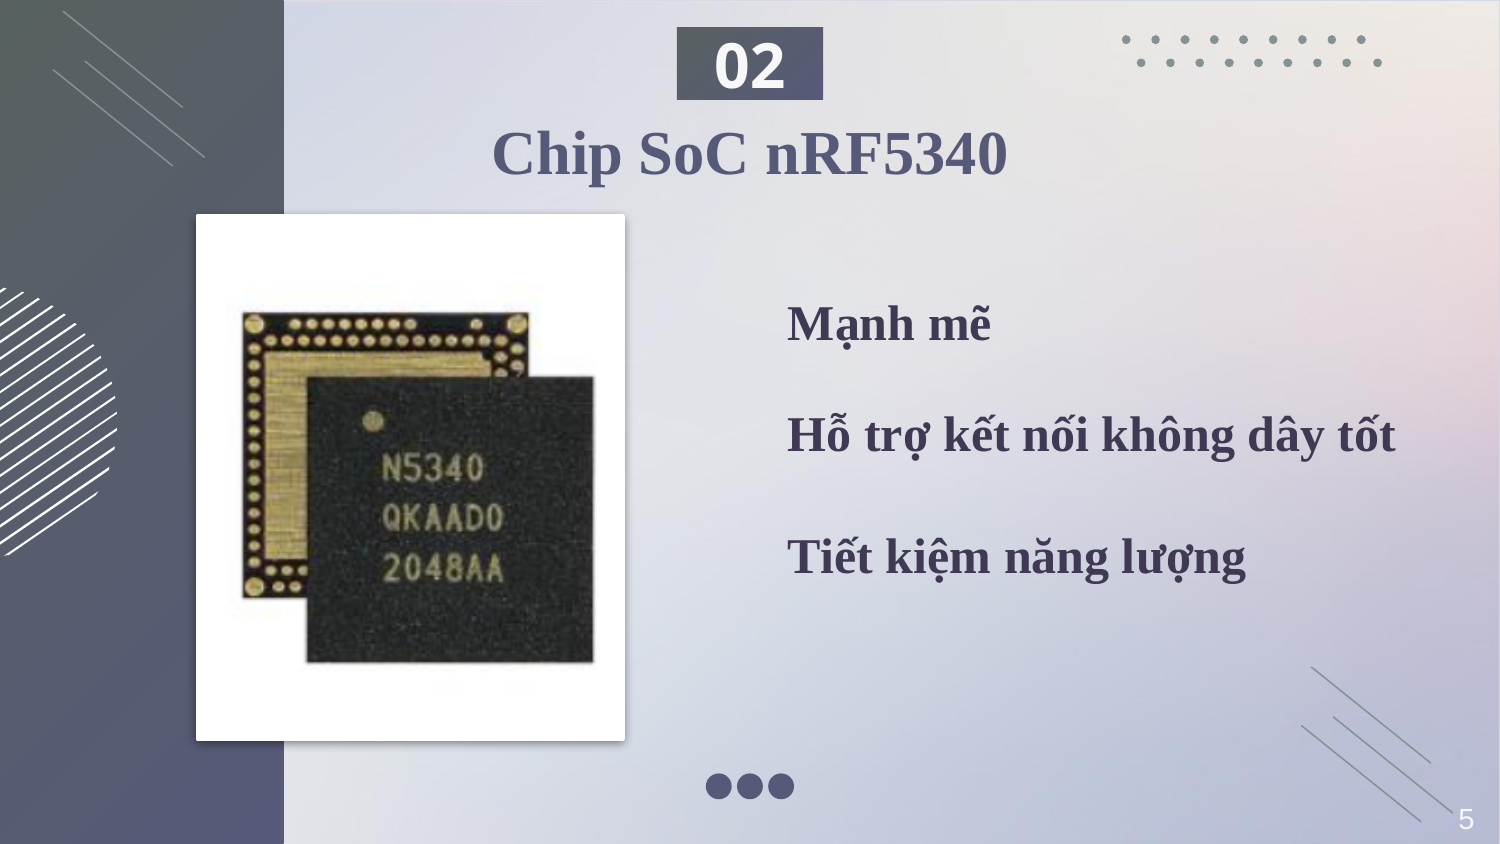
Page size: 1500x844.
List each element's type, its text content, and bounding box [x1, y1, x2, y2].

subtitle Hỗ trợ kết nối không dây tốt [750, 398, 1500, 477]
text_box Tiết kiệm năng lượng [749, 510, 1366, 599]
text_box 5 [1443, 793, 1500, 843]
subtitle Mạnh mẽ [750, 286, 1239, 366]
text_box 02 [676, 27, 824, 100]
picture [284, 2, 1499, 844]
picture [198, 217, 623, 738]
title Chip SoC nRF5340 [118, 96, 1382, 176]
